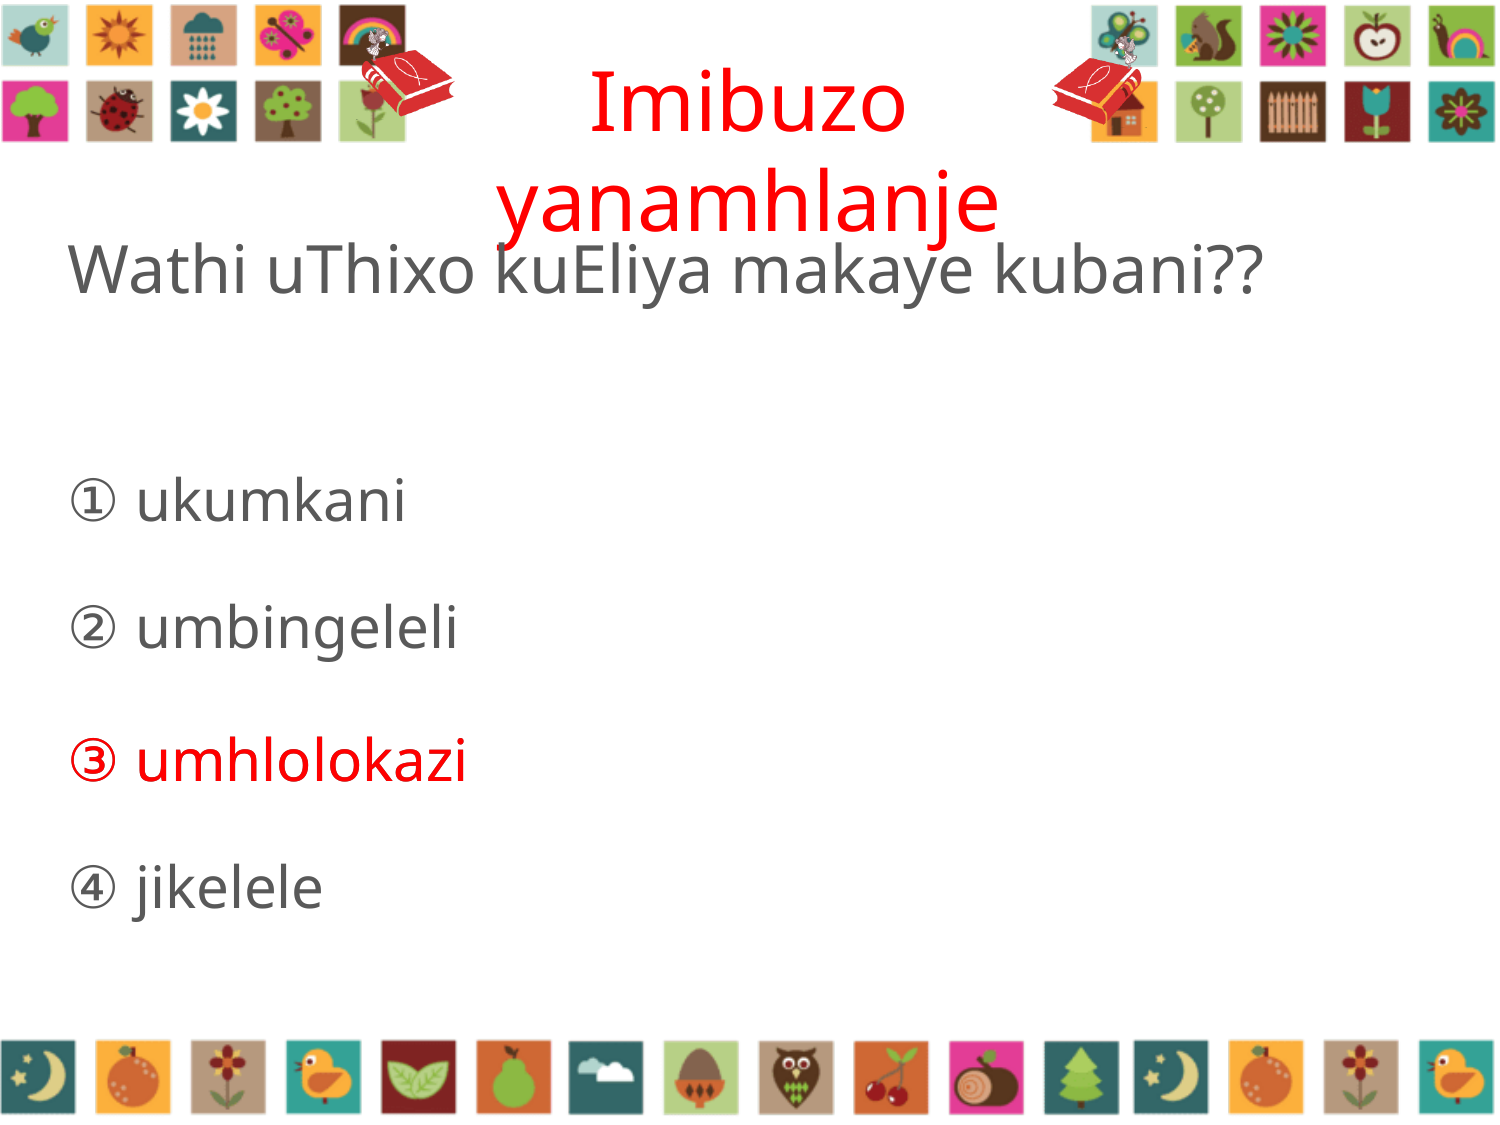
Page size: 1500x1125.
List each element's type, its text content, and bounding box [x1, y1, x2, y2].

text_box ① ukumkani [53, 456, 1436, 541]
text_box Imibuzo yanamhlanje [416, 41, 1082, 219]
text_box ④ jikelele [53, 842, 1483, 928]
text_box ② umbingeleli [53, 582, 1436, 668]
text_box Wathi uThixo kuEliya makaye kubani?? [53, 219, 1436, 315]
picture [0, 3, 487, 150]
picture [1019, 3, 1500, 150]
text_box ③ umhlolokazi [53, 716, 1483, 801]
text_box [0, 1028, 1500, 1118]
